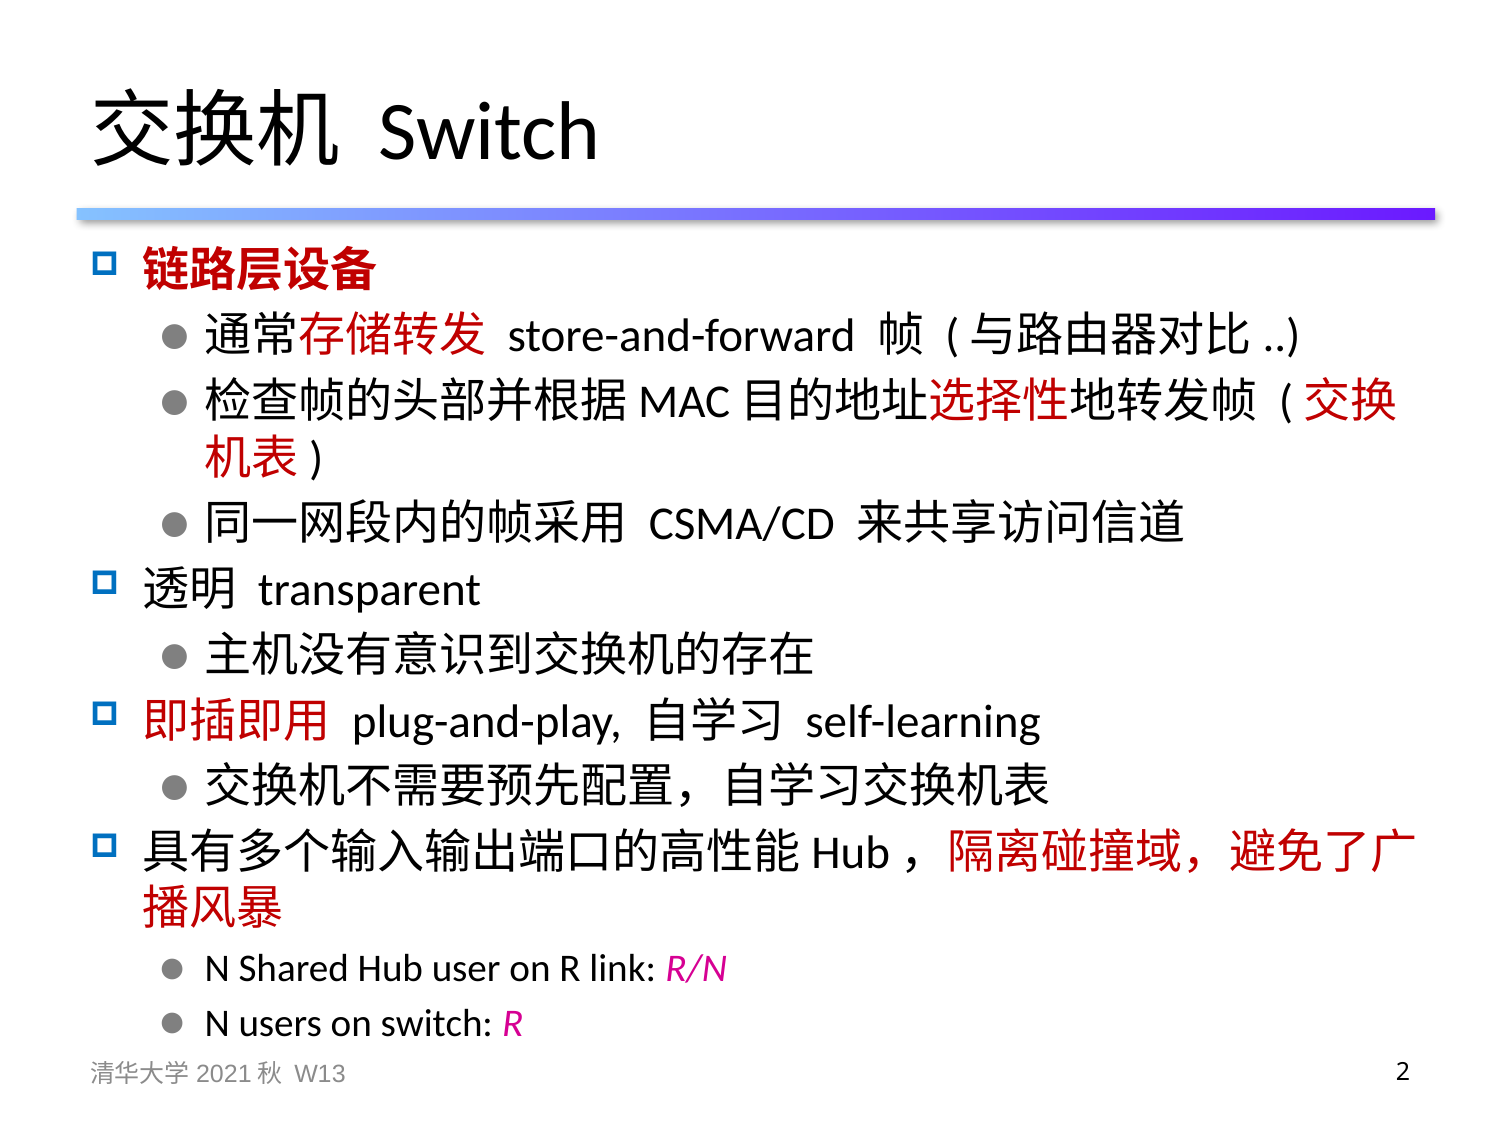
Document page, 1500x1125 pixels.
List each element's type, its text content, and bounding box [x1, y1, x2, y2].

title 交换机 Switch [75, 45, 1425, 209]
slide_number 清华大学2021秋 W13 [75, 1042, 425, 1103]
text_box [418, 209, 422, 220]
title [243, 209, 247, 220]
list 链路层设备 通常存储转发 store-and-forward 帧 (与路由器对比..) 检查帧的头部并根据MAC目的地址选择性地转发帧 (交换机表) 同一网段内的帧采用 CSMA/CD 来共享访问信道 透明 transparent 主机没有意识到交换机的存在 即插即用 plug-and-play, 自学习 self-learning 交换机不需要预先配置，自学习交换机表 具有多个输入输出端口的高性能Hub，隔离碰撞域，避免了广播风暴 N Shared Hub user on R link: R/N N users on switch: R [75, 231, 1447, 1059]
slide_number 2 [1074, 1042, 1425, 1103]
